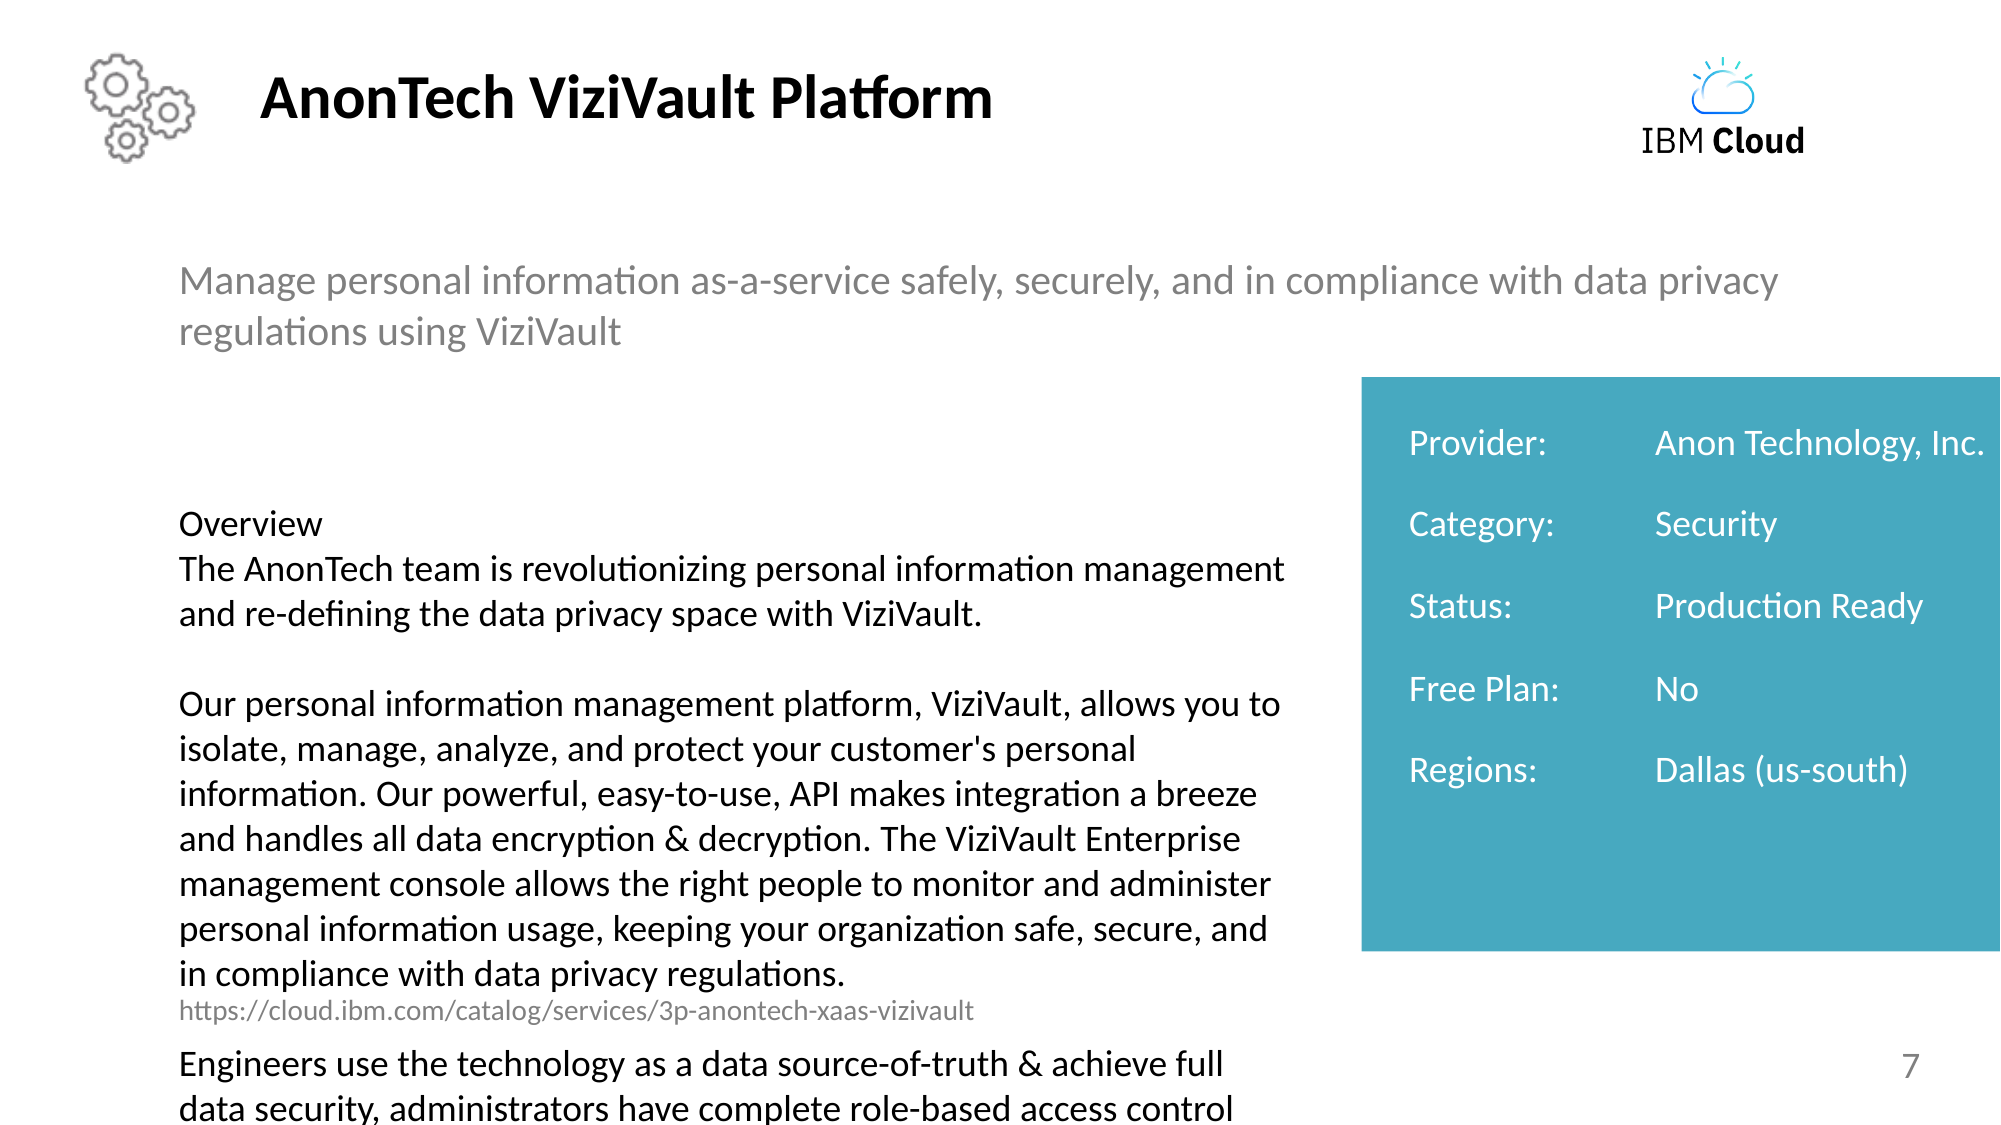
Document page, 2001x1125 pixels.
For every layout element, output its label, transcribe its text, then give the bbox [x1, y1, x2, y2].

text_box Category: [1394, 492, 1640, 553]
text_box 7 [1886, 1033, 2000, 1067]
text_box Provider: [1394, 410, 1640, 471]
text_box [1361, 377, 2000, 952]
text_box Overview The AnonTech team is revolutionizing personal information management and re-defining the data privacy space with ViziVault. Our personal information management platform, ViziVault, allows you to isolate, manage, analyze, and protect your customer's personal information. Our powerful, easy-to-use, API makes integration a breeze and handles all data encryption & decryption. The ViziVault Enterprise management console allows the right people to monitor and administer personal information usage, keeping your organization safe, secure, and in compliance with data privacy regulations. Engineers use the technology as a data source-of-truth & achieve full data security, administrators have complete role-based access control over who has access to what data, data privacy officers get visibility into risk levels within an organization, and management gets peace-of-mind knowing they are safe from data breaches and in full compliance with government & corporate data privacy regulations. The AnonTech team has leveraged their 15+ years of legal and compliance experience to develop a new data privacy technology, called ViziVault, which bridges the gap between security and compliance. With ViziVault, data privacy is built into products by design instead of being an afterthought. Getting Support Please submit issues directly to our support form on our website: https://www.anontech.io/support 24/7/365. Please include as much detail as possible on the issue. Daytime support is available during standard business hours (M-F 9-5 US EST). Off-hour support is limited and responses may be delayed. Prior to submitting an issue, please take a moment to review our documentation here: docs.anontech.io. To submit additional information, include attachments/screenshots, or escalate an urgent issue, please e-mail us at support@anontech.io. A member of our team will respond immediately upon receipt. [163, 492, 1313, 553]
text_box Free Plan: [1394, 656, 1640, 717]
picture [1640, 48, 1805, 165]
text_box Security [1640, 492, 2000, 553]
text_box AnonTech ViziVault Platform [246, 49, 1638, 110]
text_box Anon Technology, Inc. [1640, 410, 2000, 471]
text_box Status: [1394, 574, 1640, 635]
text_box Manage personal information as-a-service safely, securely, and in compliance with data privacy regulations using ViziVault [163, 246, 1805, 307]
text_box Regions: [1394, 738, 1640, 799]
text_box https://cloud.ibm.com/catalog/services/3p-anontech-xaas-vizivault [163, 984, 1805, 1045]
text_box Dallas (us-south) [1640, 738, 1969, 799]
text_box Production Ready [1640, 574, 1969, 635]
text_box No [1640, 656, 1969, 717]
picture [81, 48, 197, 165]
